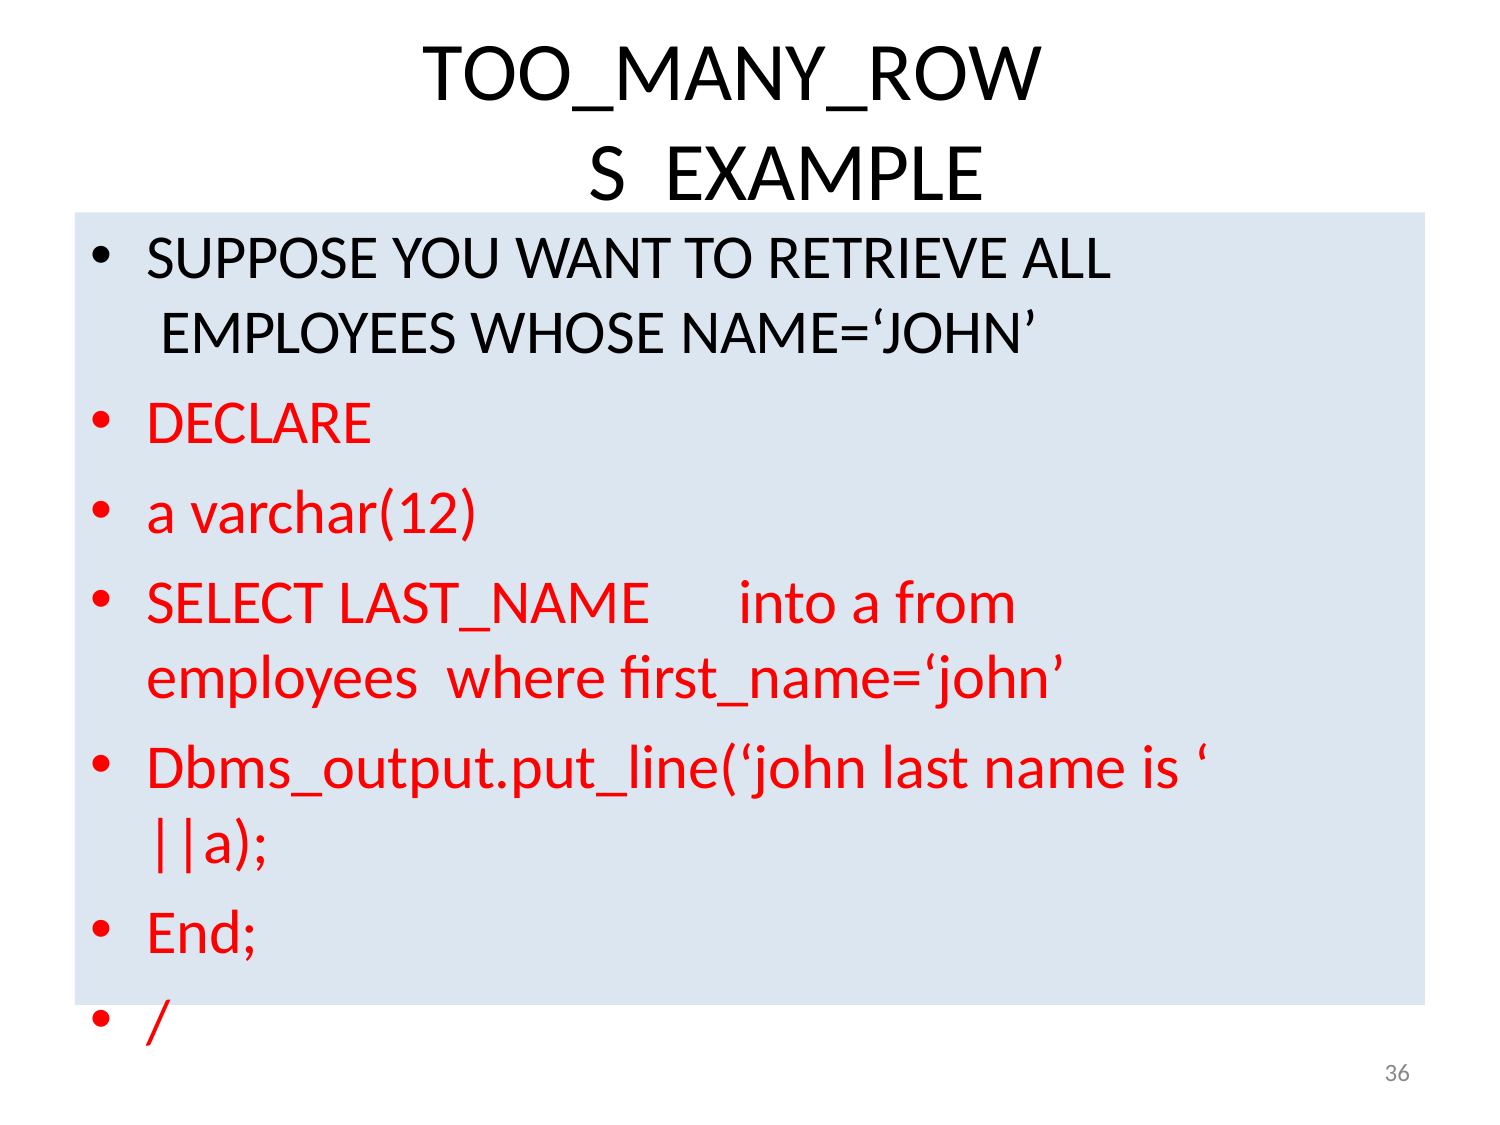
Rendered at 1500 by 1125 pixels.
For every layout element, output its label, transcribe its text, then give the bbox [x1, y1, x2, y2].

slide_number 77 [1380, 1060, 1415, 1125]
text_box [74, 212, 1425, 1005]
title TOO_MANY_ROWS EXAMPLE [420, 15, 1080, 212]
list SUPPOSE YOU WANT TO RETRIEVE ALL EMPLOYEES WHOSE NAME=‘JOHN’ DECLARE a varchar(12) SELECT LAST_NAME into a from employees where first_name=‘john’ Dbms_output.put_line(‘john last name is ‘ ||a); End; / [87, 213, 1353, 1056]
